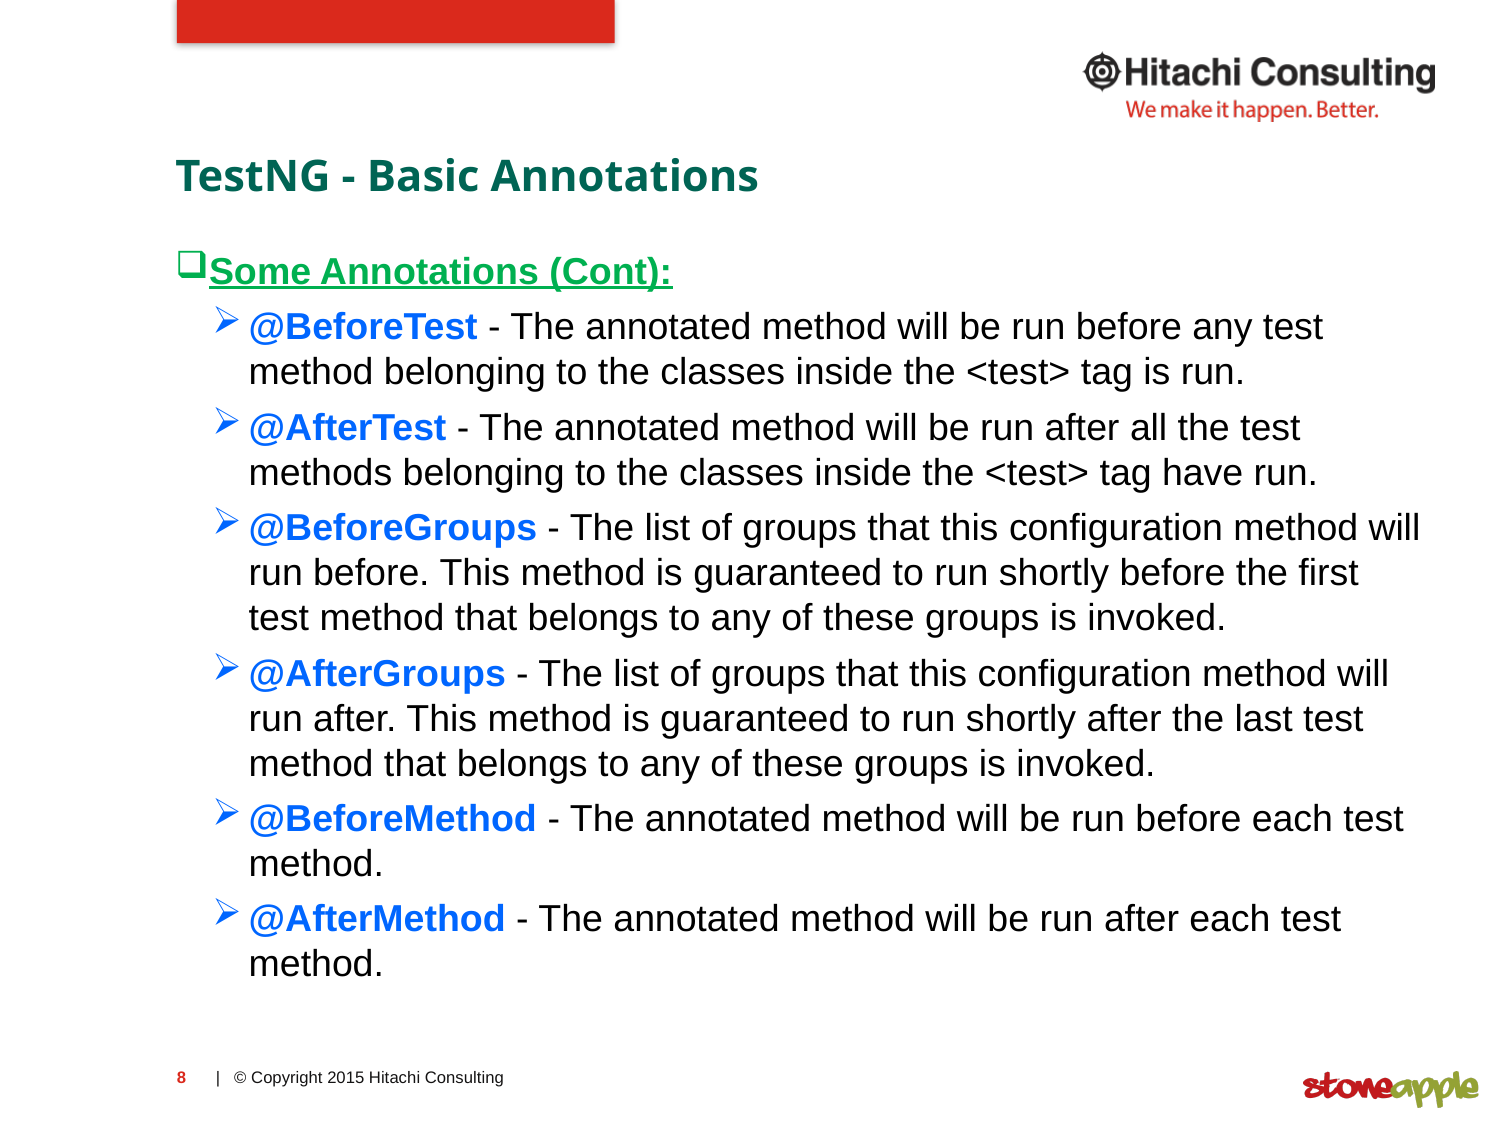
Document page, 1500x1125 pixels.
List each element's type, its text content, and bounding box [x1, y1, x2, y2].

list Some Annotations (Cont): @BeforeTest - The annotated method will be run before any test method belonging to the classes inside the <test> tag is run. @AfterTest - The annotated method will be run after all the test methods belonging to the classes inside the <test> tag have run. @BeforeGroups - The list of groups that this configuration method will run before. This method is guaranteed to run shortly before the first test method that belongs to any of these groups is invoked. @AfterGroups - The list of groups that this configuration method will run after. This method is guaranteed to run shortly after the last test method that belongs to any of these groups is invoked. @BeforeMethod - The annotated method will be run before each test method. @AfterMethod - The annotated method will be run after each test method. [175, 246, 1425, 922]
picture [1082, 51, 1435, 122]
picture [1303, 1071, 1479, 1108]
title TestNG - Basic Annotations [175, 148, 1425, 246]
